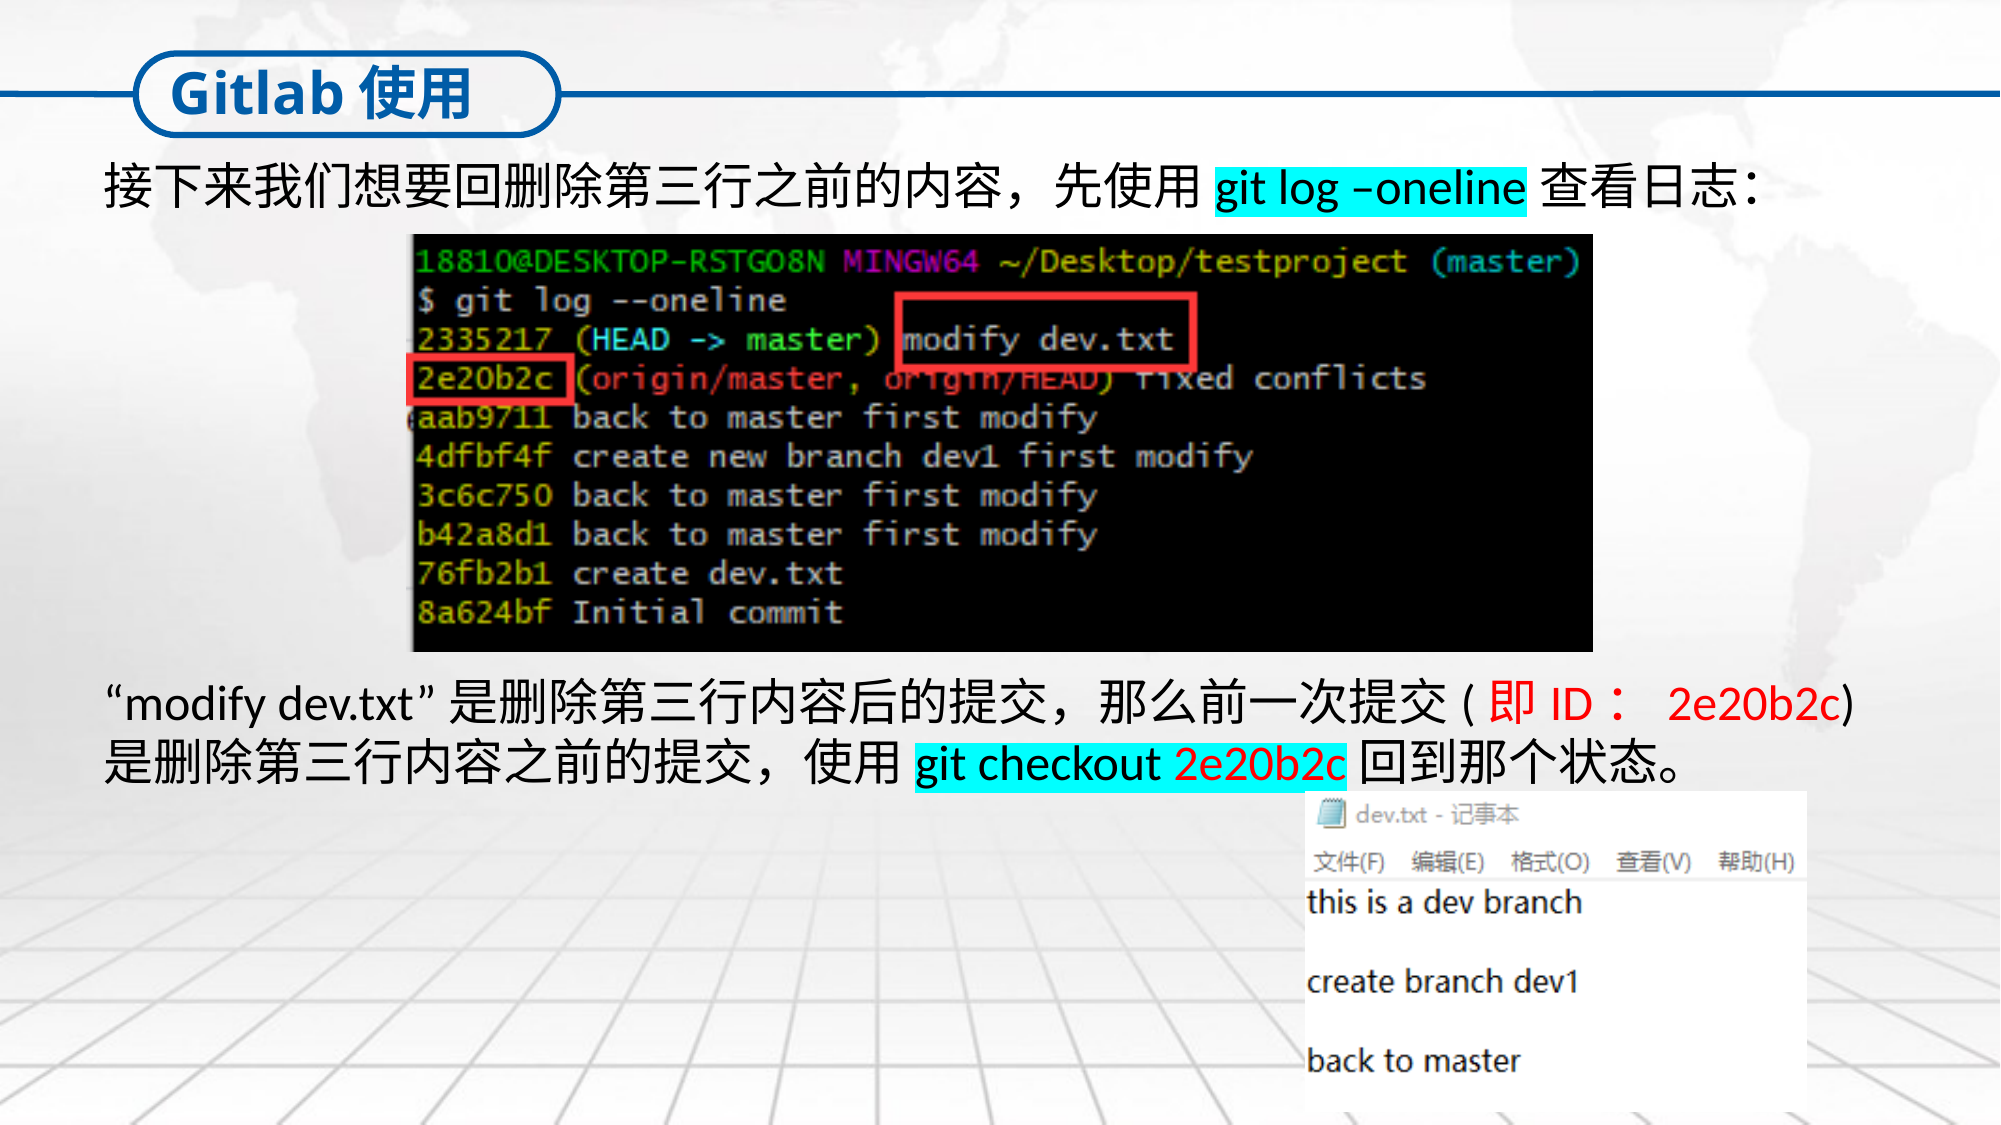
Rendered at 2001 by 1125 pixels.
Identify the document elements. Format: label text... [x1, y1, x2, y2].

picture [0, 0, 2001, 1125]
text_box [109, 49, 559, 136]
text_box “modify dev.txt”是删除第三行内容后的提交，那么前一次提交(即ID：2e20b2c)是删除第三行内容之前的提交，使用git checkout 2e20b2c回到那个状态。 [88, 663, 1912, 798]
text_box 接下来我们想要回删除第三行之前的内容，先使用git log –oneline查看日志： [88, 146, 1912, 222]
